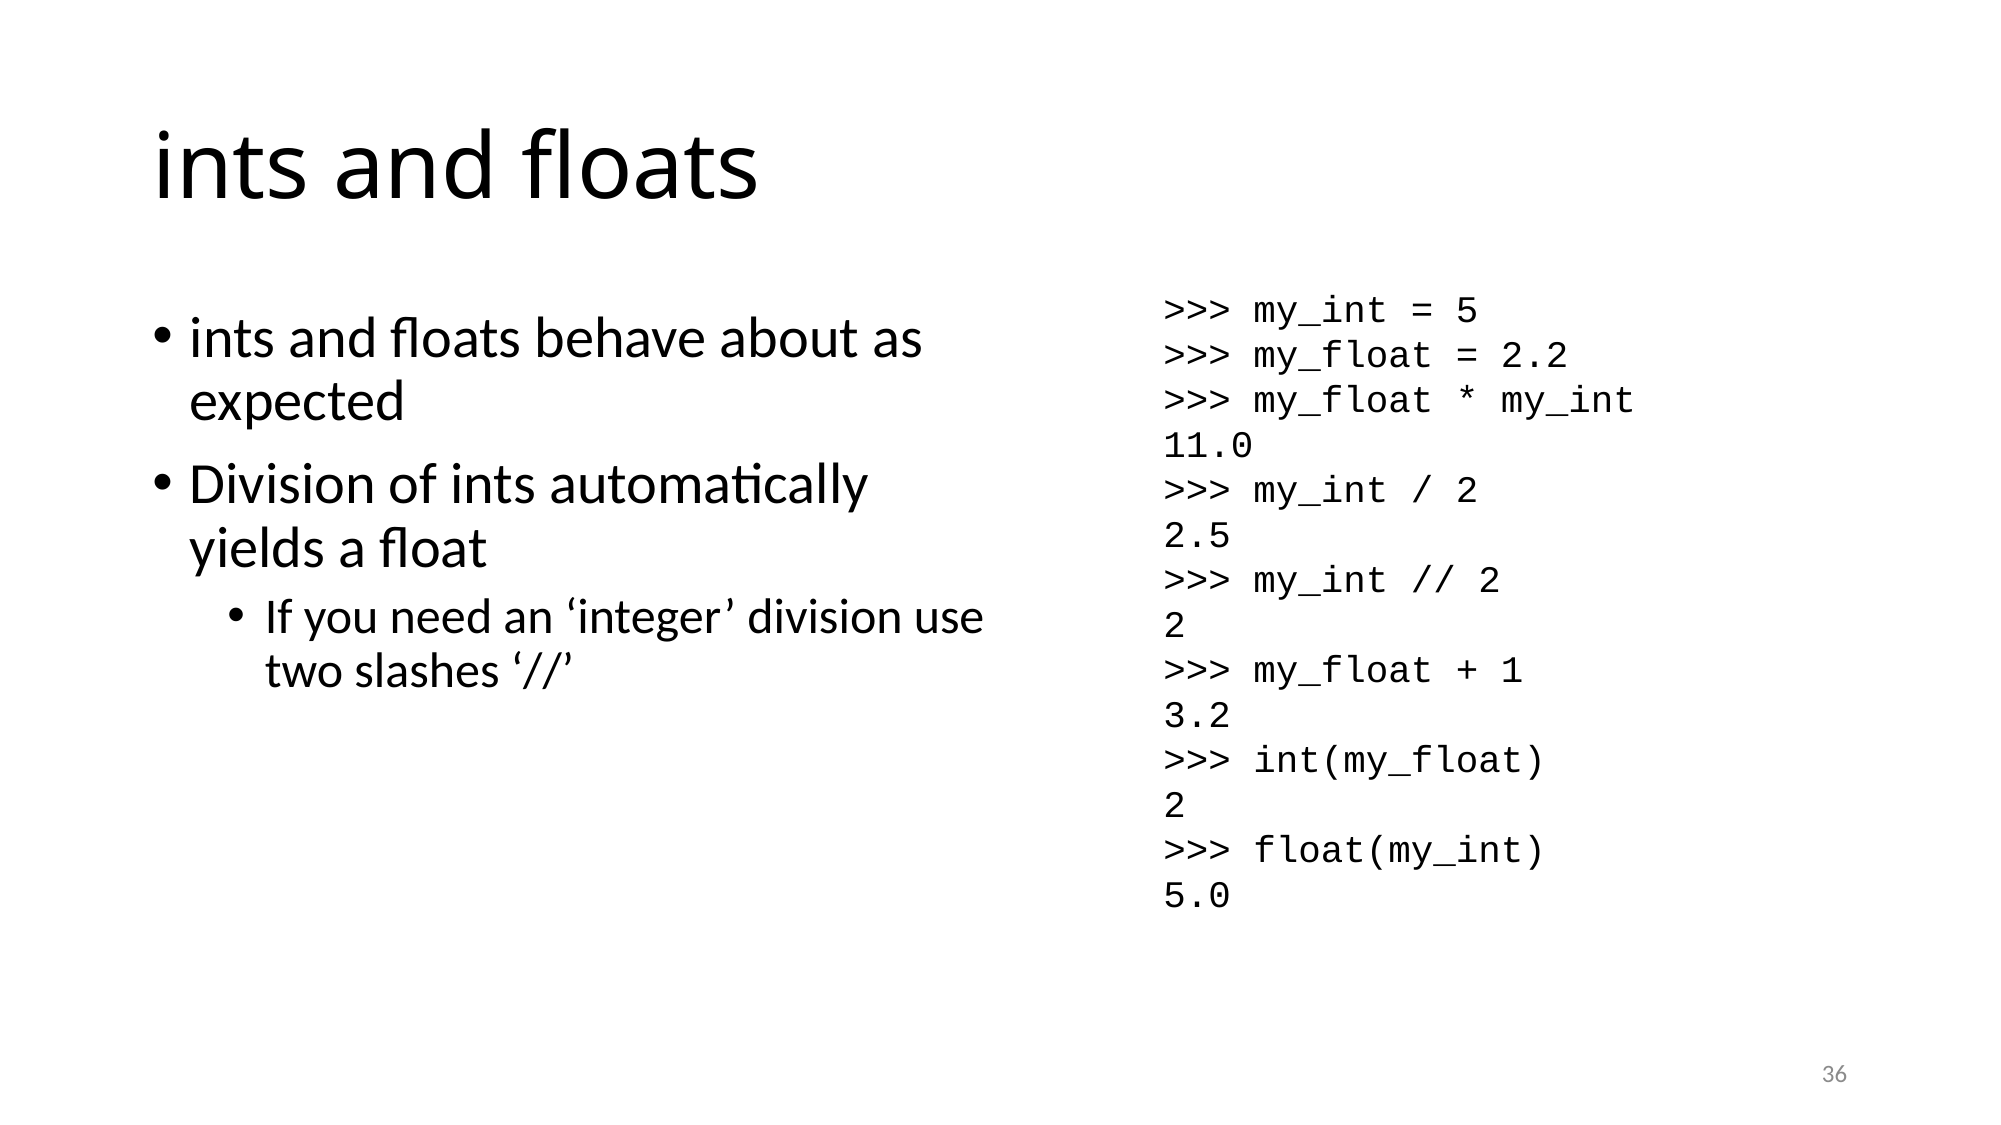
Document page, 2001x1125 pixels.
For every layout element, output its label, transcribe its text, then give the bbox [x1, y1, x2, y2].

text_box >>> my_int = 5 >>> my_float = 2.2 >>> my_float * my_int 11.0 >>> my_int / 2 2.5 >>> my_int // 2 2 >>> my_float + 1 3.2 >>> int(my_float) 2 >>> float(my_int) 5.0 [1148, 277, 1651, 967]
title ints and floats [137, 59, 1863, 278]
slide_number 36 [1412, 1042, 1863, 1103]
list ints and floats behave about as expected Division of ints automatically yields a float If you need an ‘integer’ division use two slashes ‘//’ [137, 299, 1000, 1014]
